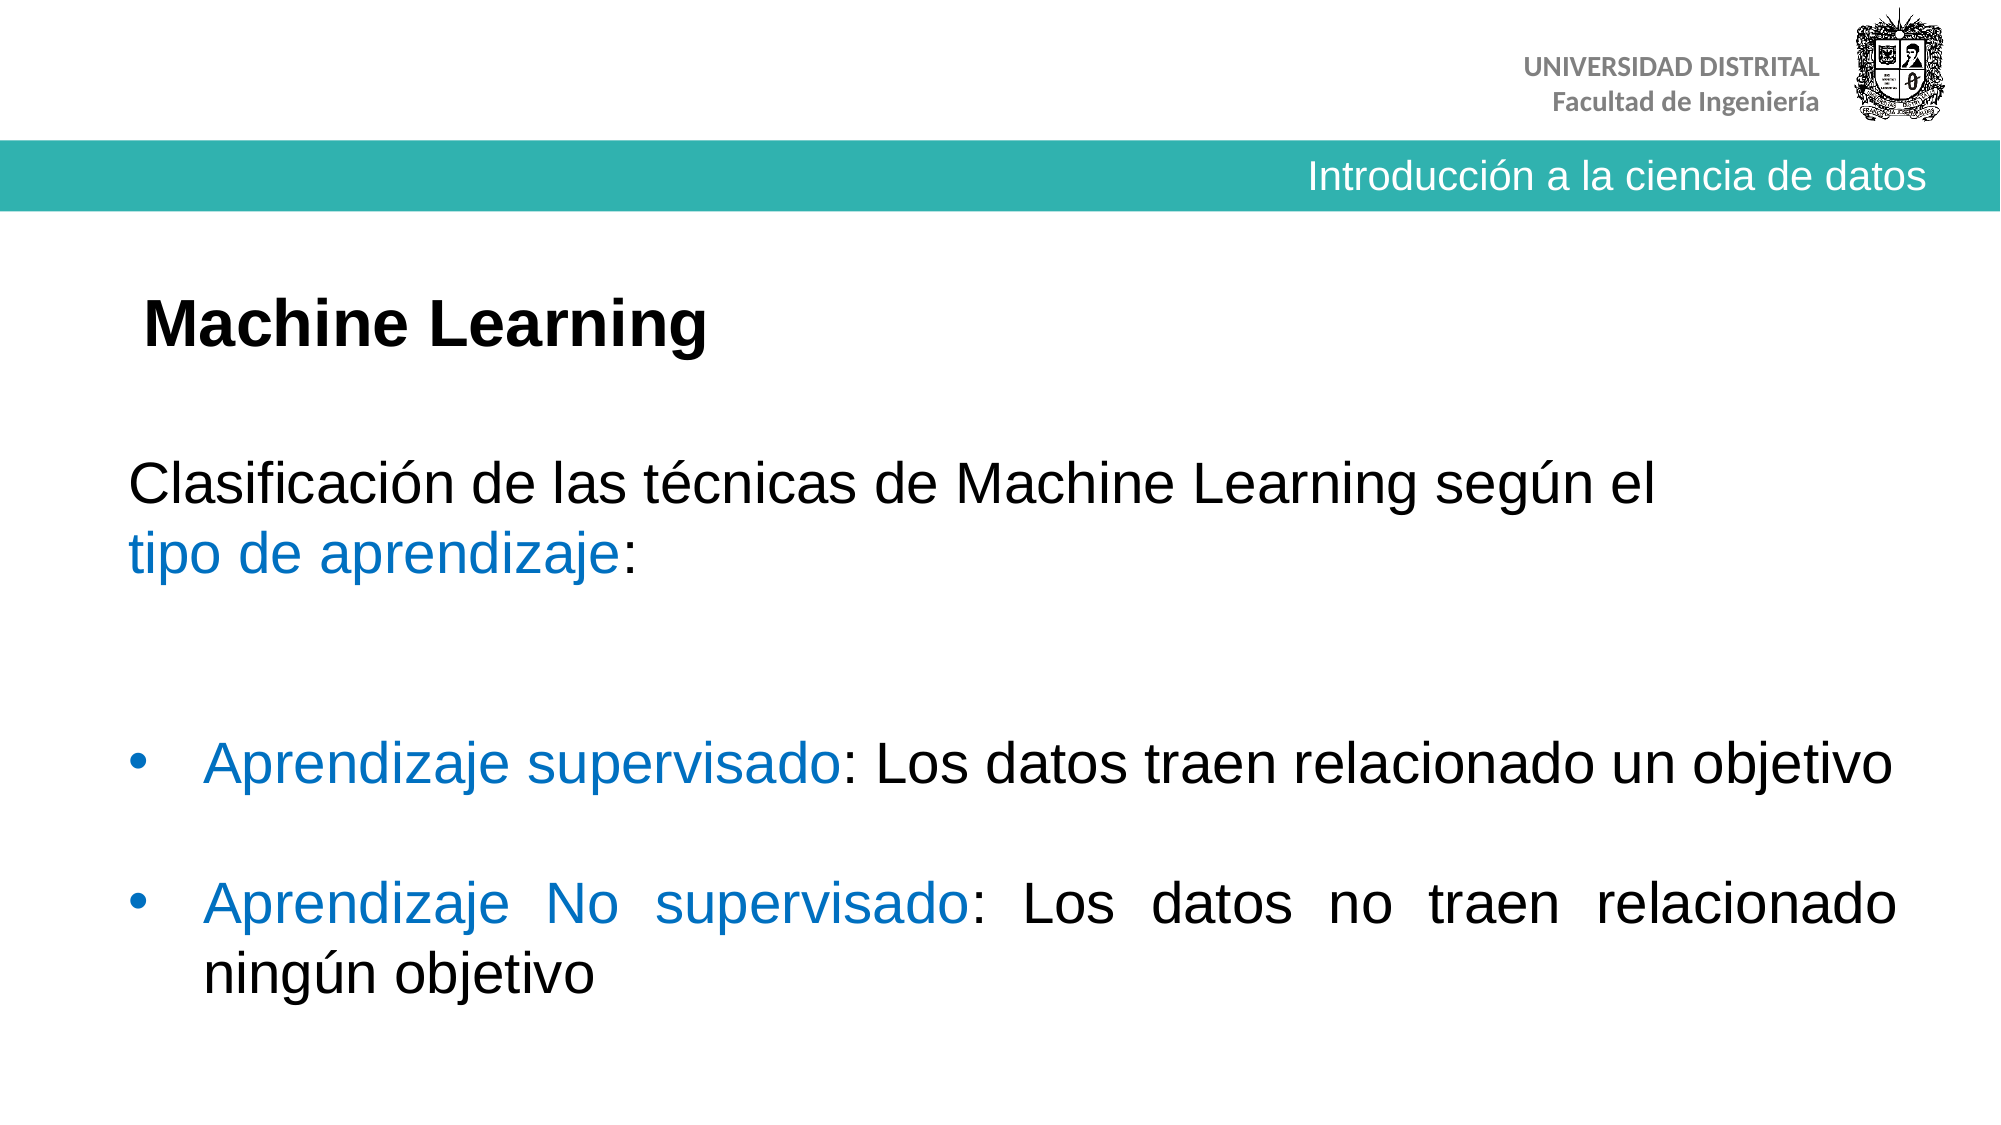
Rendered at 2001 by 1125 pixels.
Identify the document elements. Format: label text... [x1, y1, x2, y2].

text_box [0, 139, 2000, 212]
picture [1817, 0, 1983, 126]
text_box UNIVERSIDAD DISTRITAL Facultad de Ingeniería [924, 39, 1817, 125]
text_box Clasificación de las técnicas de Machine Learning según el tipo de aprendizaje: Aprendizaje supervisado: Los datos traen relacionado un objetivo Aprendizaje No supervisado: Los datos no traen relacionado ningún objetivo [113, 438, 1915, 1013]
text_box Introducción a la ciencia de datos [1092, 141, 2000, 207]
text_box Machine Learning [128, 272, 789, 367]
